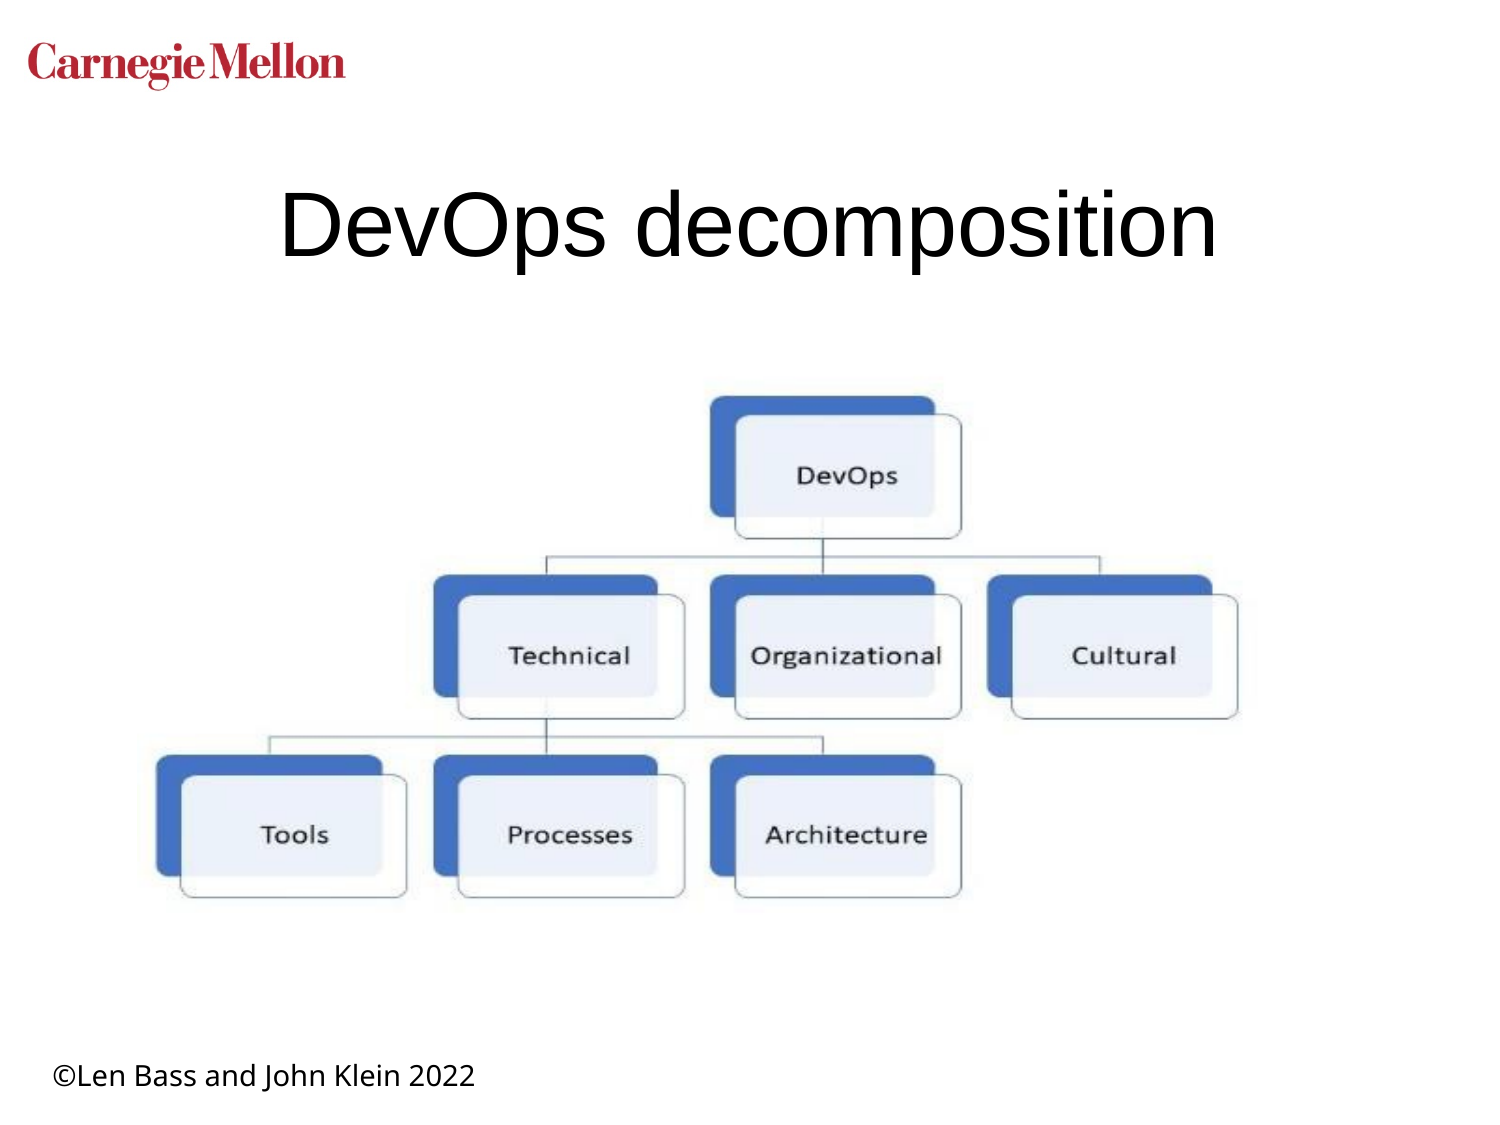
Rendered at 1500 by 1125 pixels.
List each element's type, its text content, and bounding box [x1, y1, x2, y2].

picture [137, 326, 1353, 940]
picture [24, 37, 349, 92]
title DevOps decomposition [1, 124, 1271, 314]
